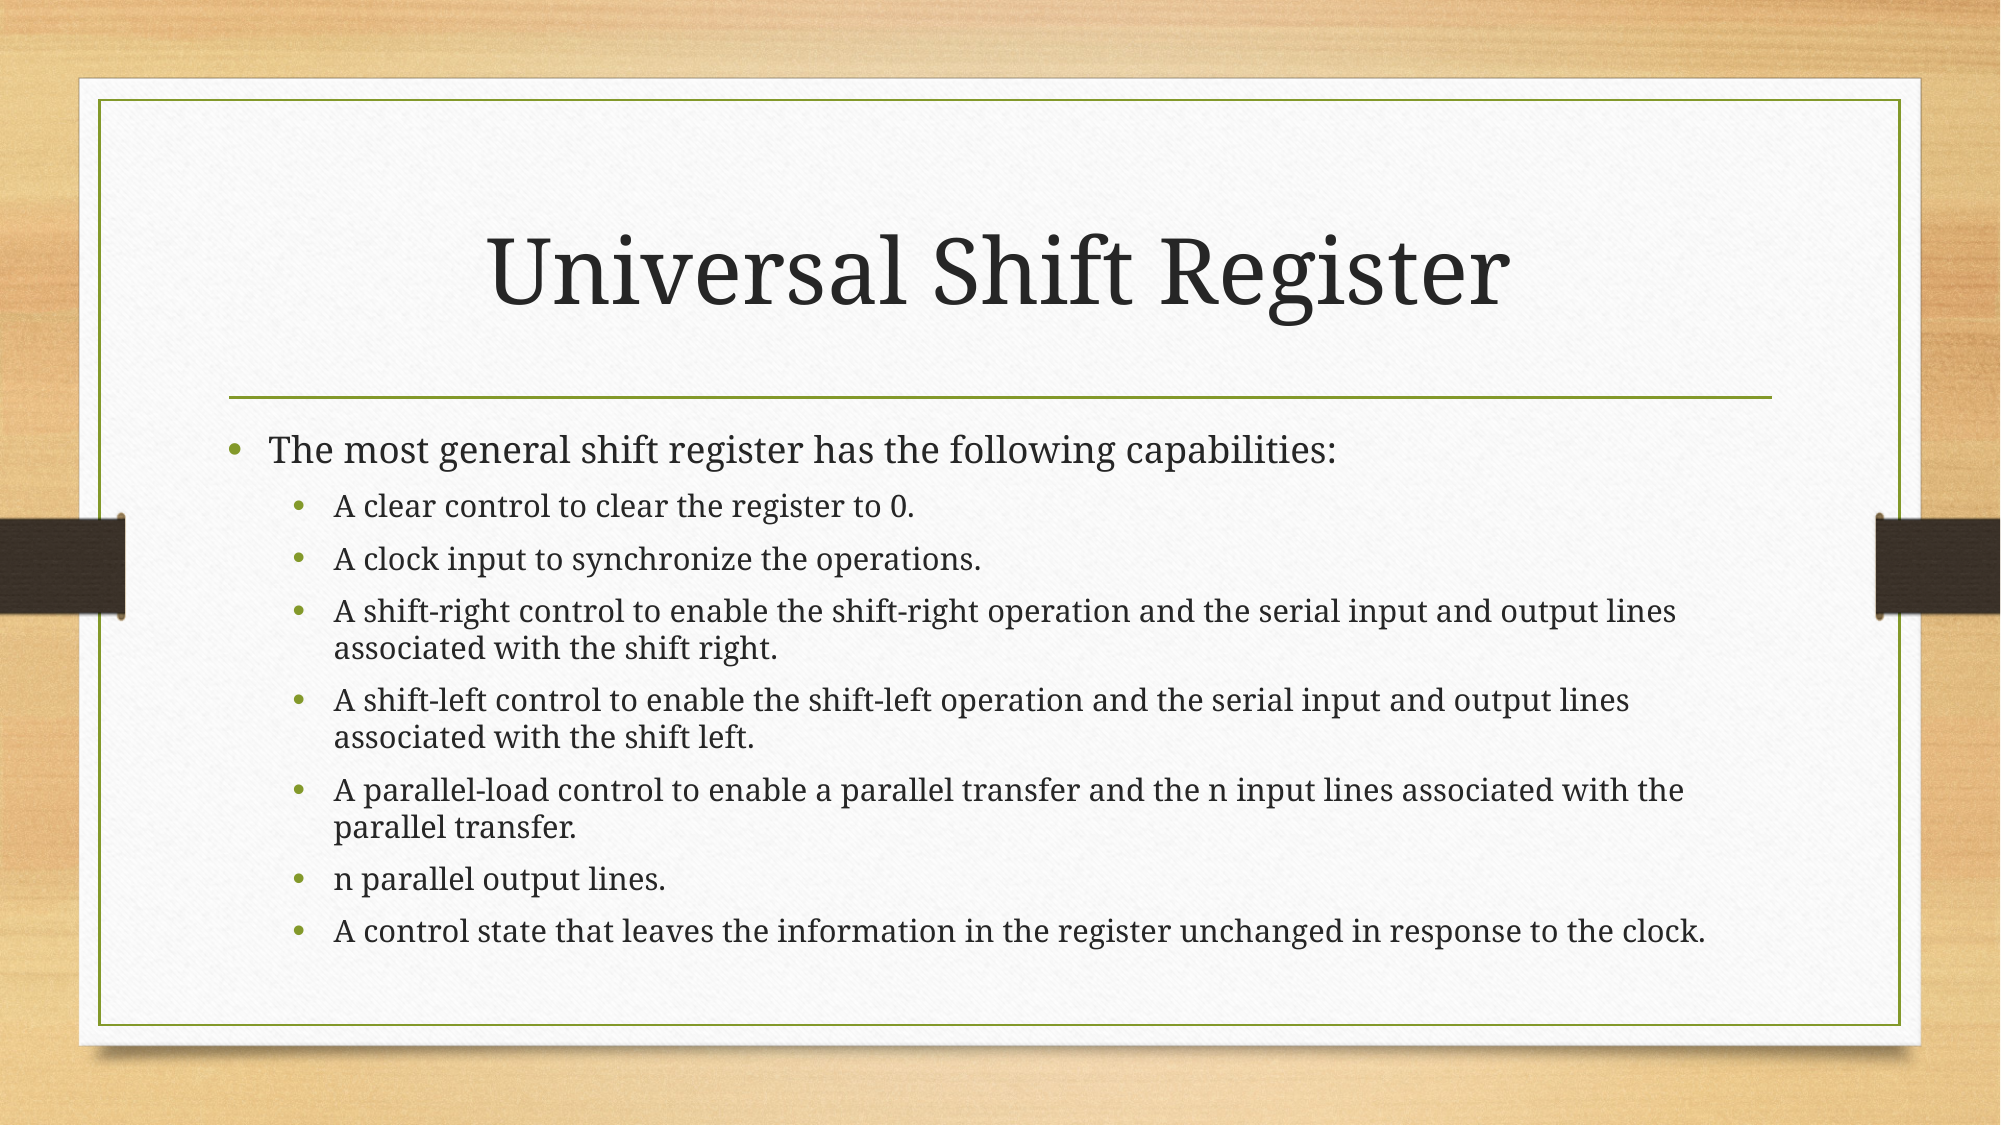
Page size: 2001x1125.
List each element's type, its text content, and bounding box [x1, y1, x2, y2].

list The most general shift register has the following capabilities: A clear control to clear the register to 0. A clock input to synchronize the operations. A shift-right control to enable the shift-right operation and the serial input and output lines associated with the shift right. A shift-left control to enable the shift-left operation and the serial input and output lines associated with the shift left. A parallel-load control to enable a parallel transfer and the n input lines associated with the parallel transfer. n parallel output lines. A control state that leaves the information in the register unchanged in response to the clock. [212, 419, 1788, 964]
picture [0, 0, 2001, 1125]
title Universal Shift Register [212, 161, 1788, 375]
